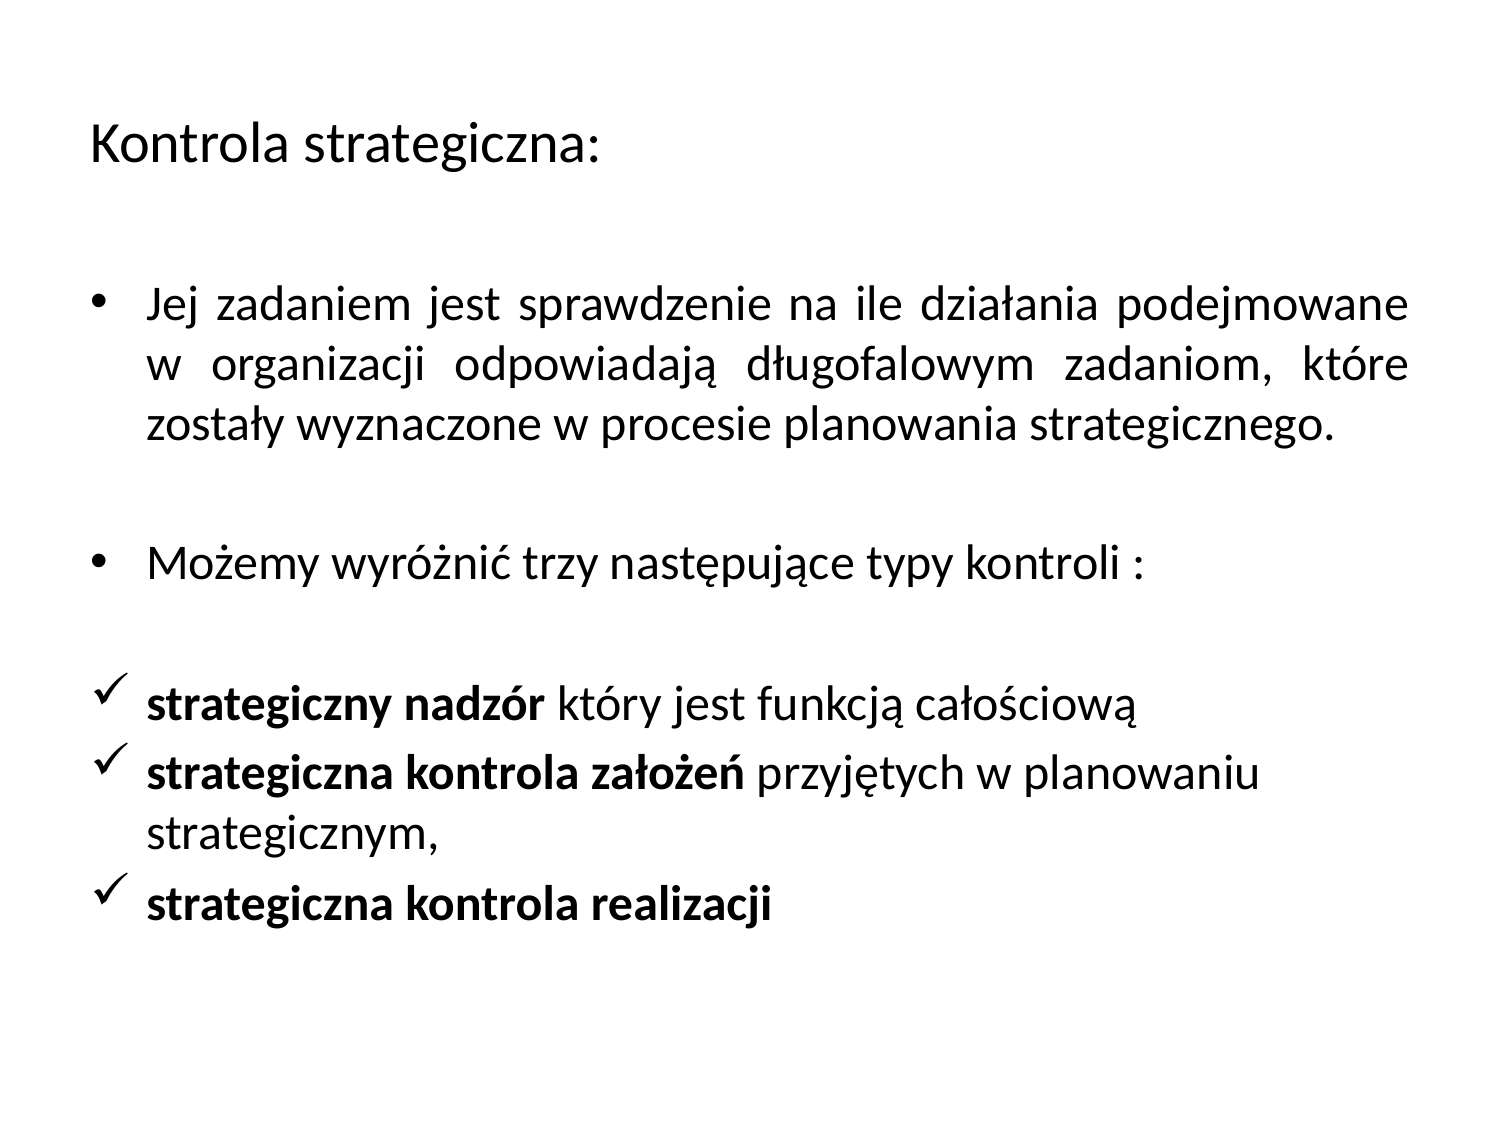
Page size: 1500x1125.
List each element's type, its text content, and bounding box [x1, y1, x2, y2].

list Jej zadaniem jest sprawdzenie na ile działania podejmowane w organizacji odpowiadają długofalowym zadaniom, które zostały wyznaczone w procesie planowania strategicznego. Możemy wyróżnić trzy następujące typy kontroli : strategiczny nadzór który jest funkcją całościową strategiczna kontrola założeń przyjętych w planowaniu strategicznym, strategiczna kontrola realizacji [75, 262, 1425, 1005]
title Kontrola strategiczna: [75, 45, 1425, 233]
